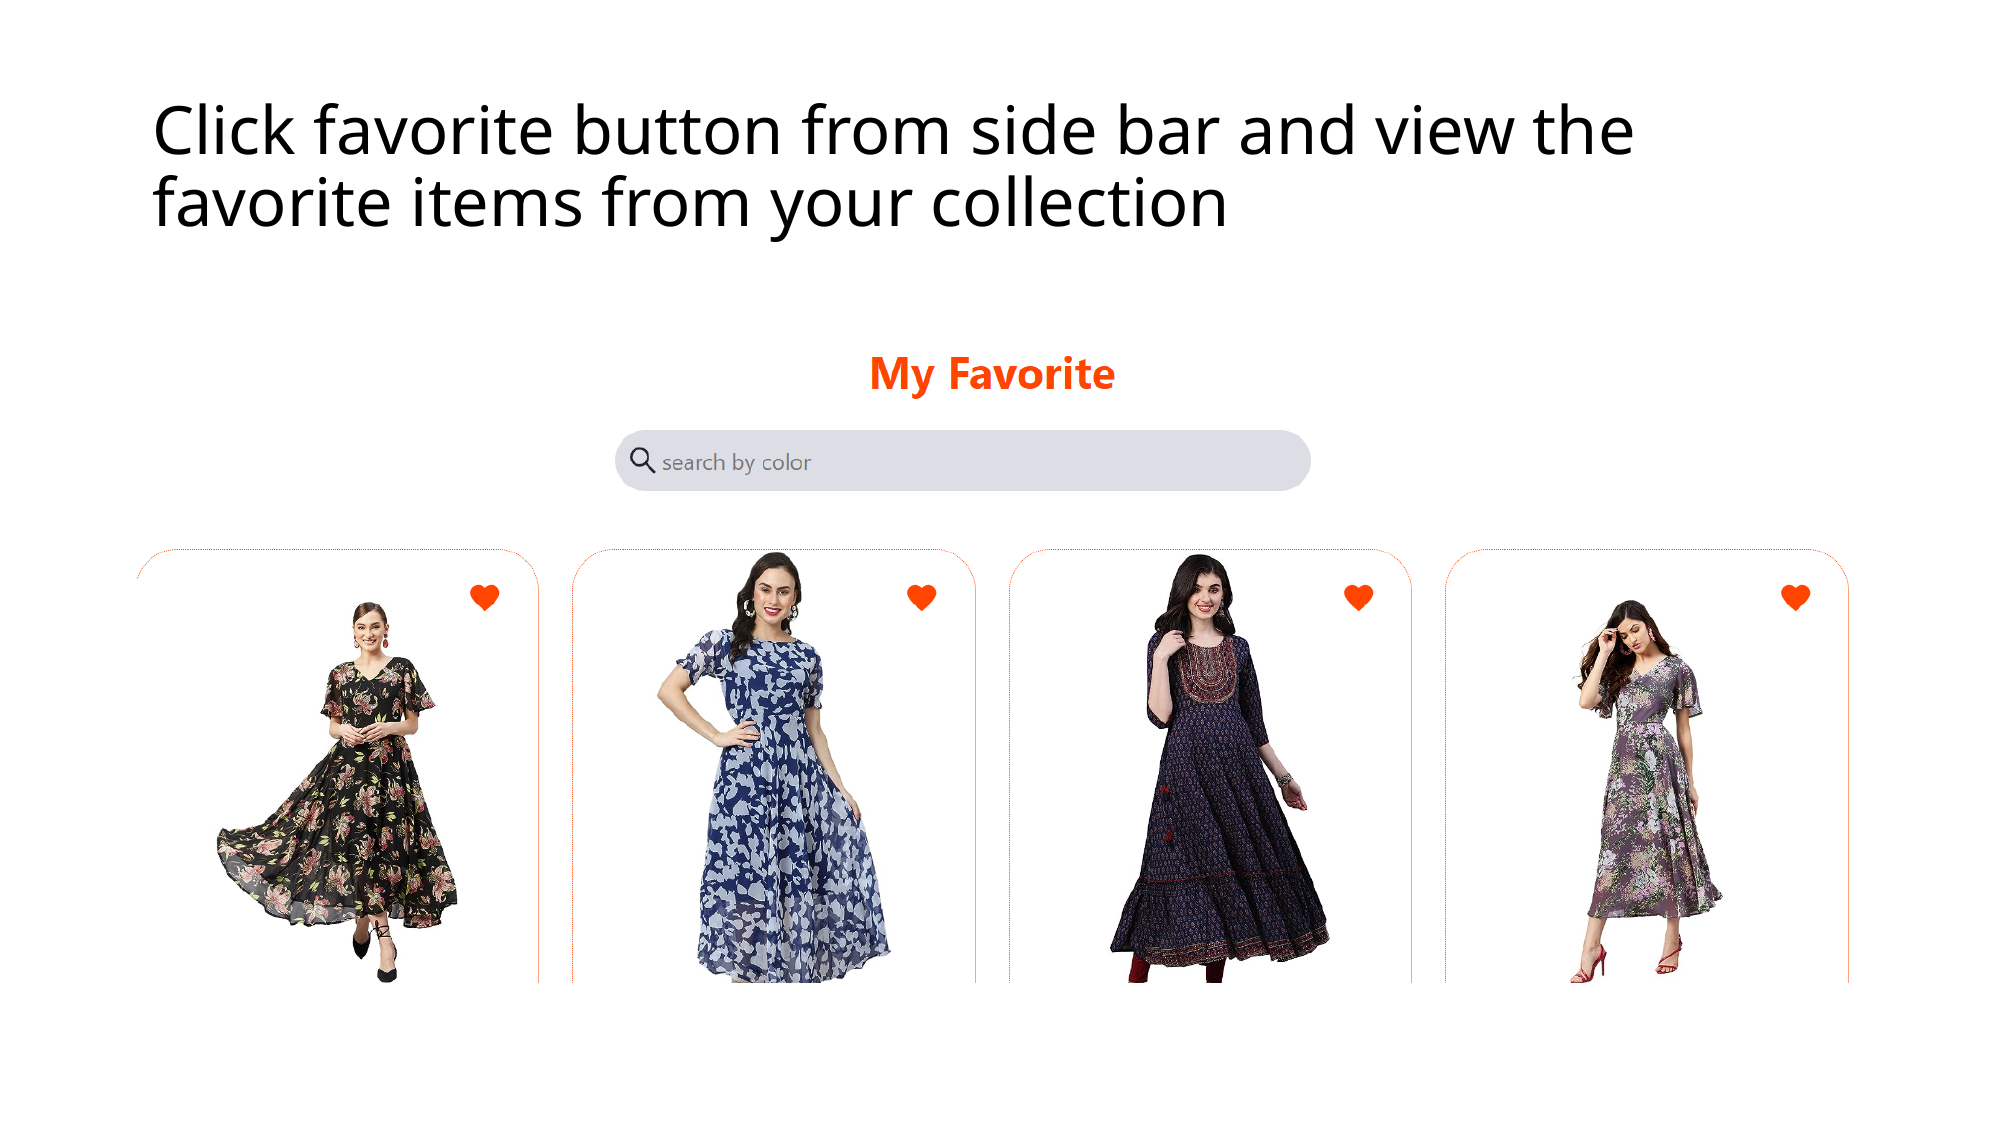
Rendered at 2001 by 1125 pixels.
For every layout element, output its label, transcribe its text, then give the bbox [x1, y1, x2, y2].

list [137, 330, 1863, 983]
title Click favorite button from side bar and view the favorite items from your collection [137, 59, 1863, 278]
